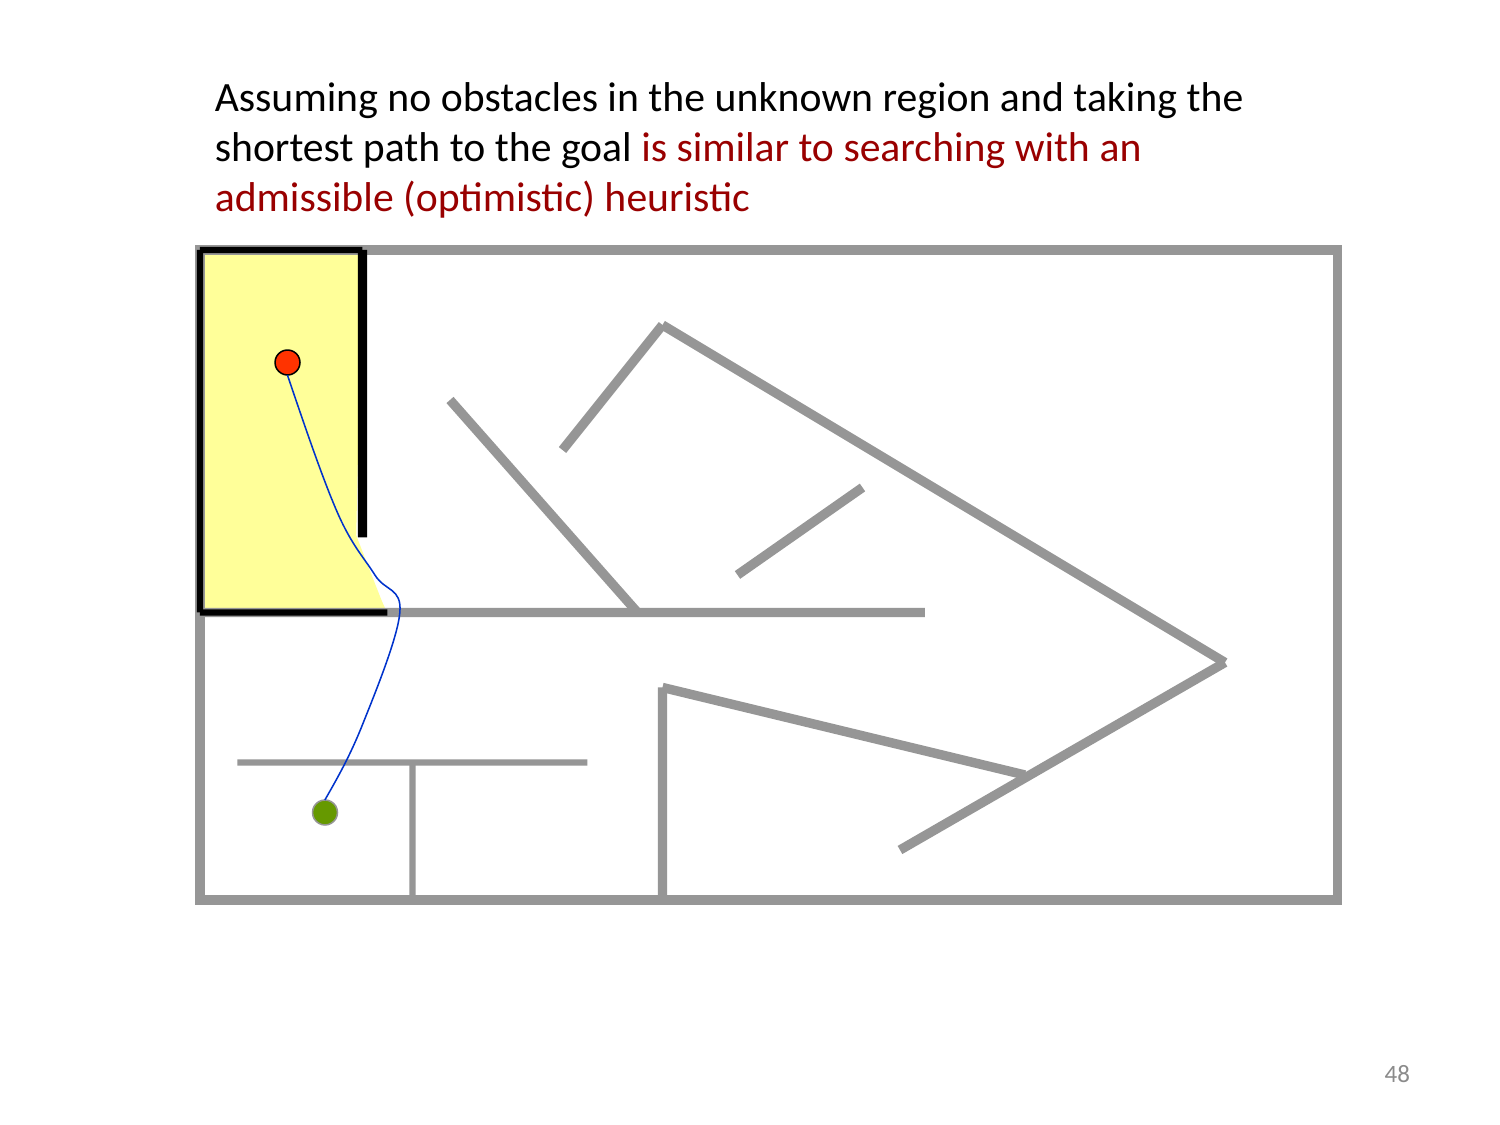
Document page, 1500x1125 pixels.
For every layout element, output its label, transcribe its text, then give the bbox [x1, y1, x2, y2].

text_box [275, 350, 301, 375]
text_box [199, 249, 1338, 900]
slide_number 48 [1074, 1042, 1425, 1103]
text_box [287, 375, 401, 801]
text_box Assuming no obstacles in the unknown region and taking the shortest path to the goal is similar to searching with an admissible (optimistic) heuristic [199, 62, 1338, 228]
text_box [312, 800, 338, 826]
